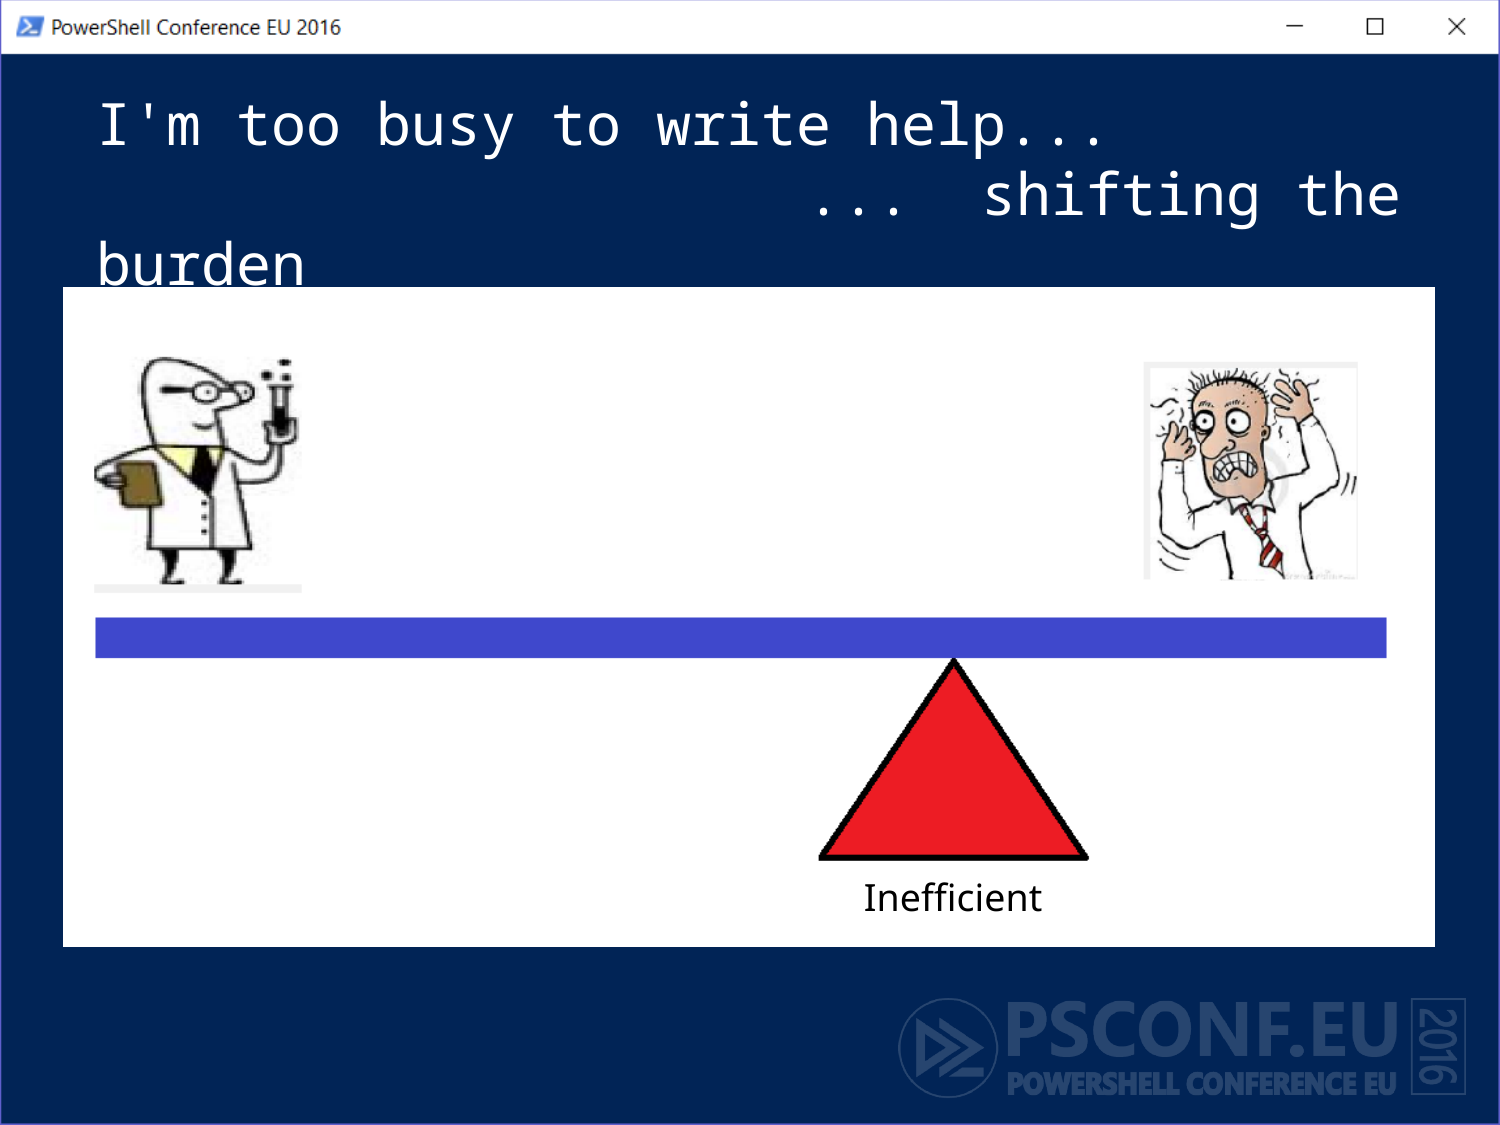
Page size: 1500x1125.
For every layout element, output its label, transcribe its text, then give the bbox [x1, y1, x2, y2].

title I'm too busy to write help... ... shifting the burden [81, 79, 1476, 263]
picture [0, 0, 1500, 1125]
